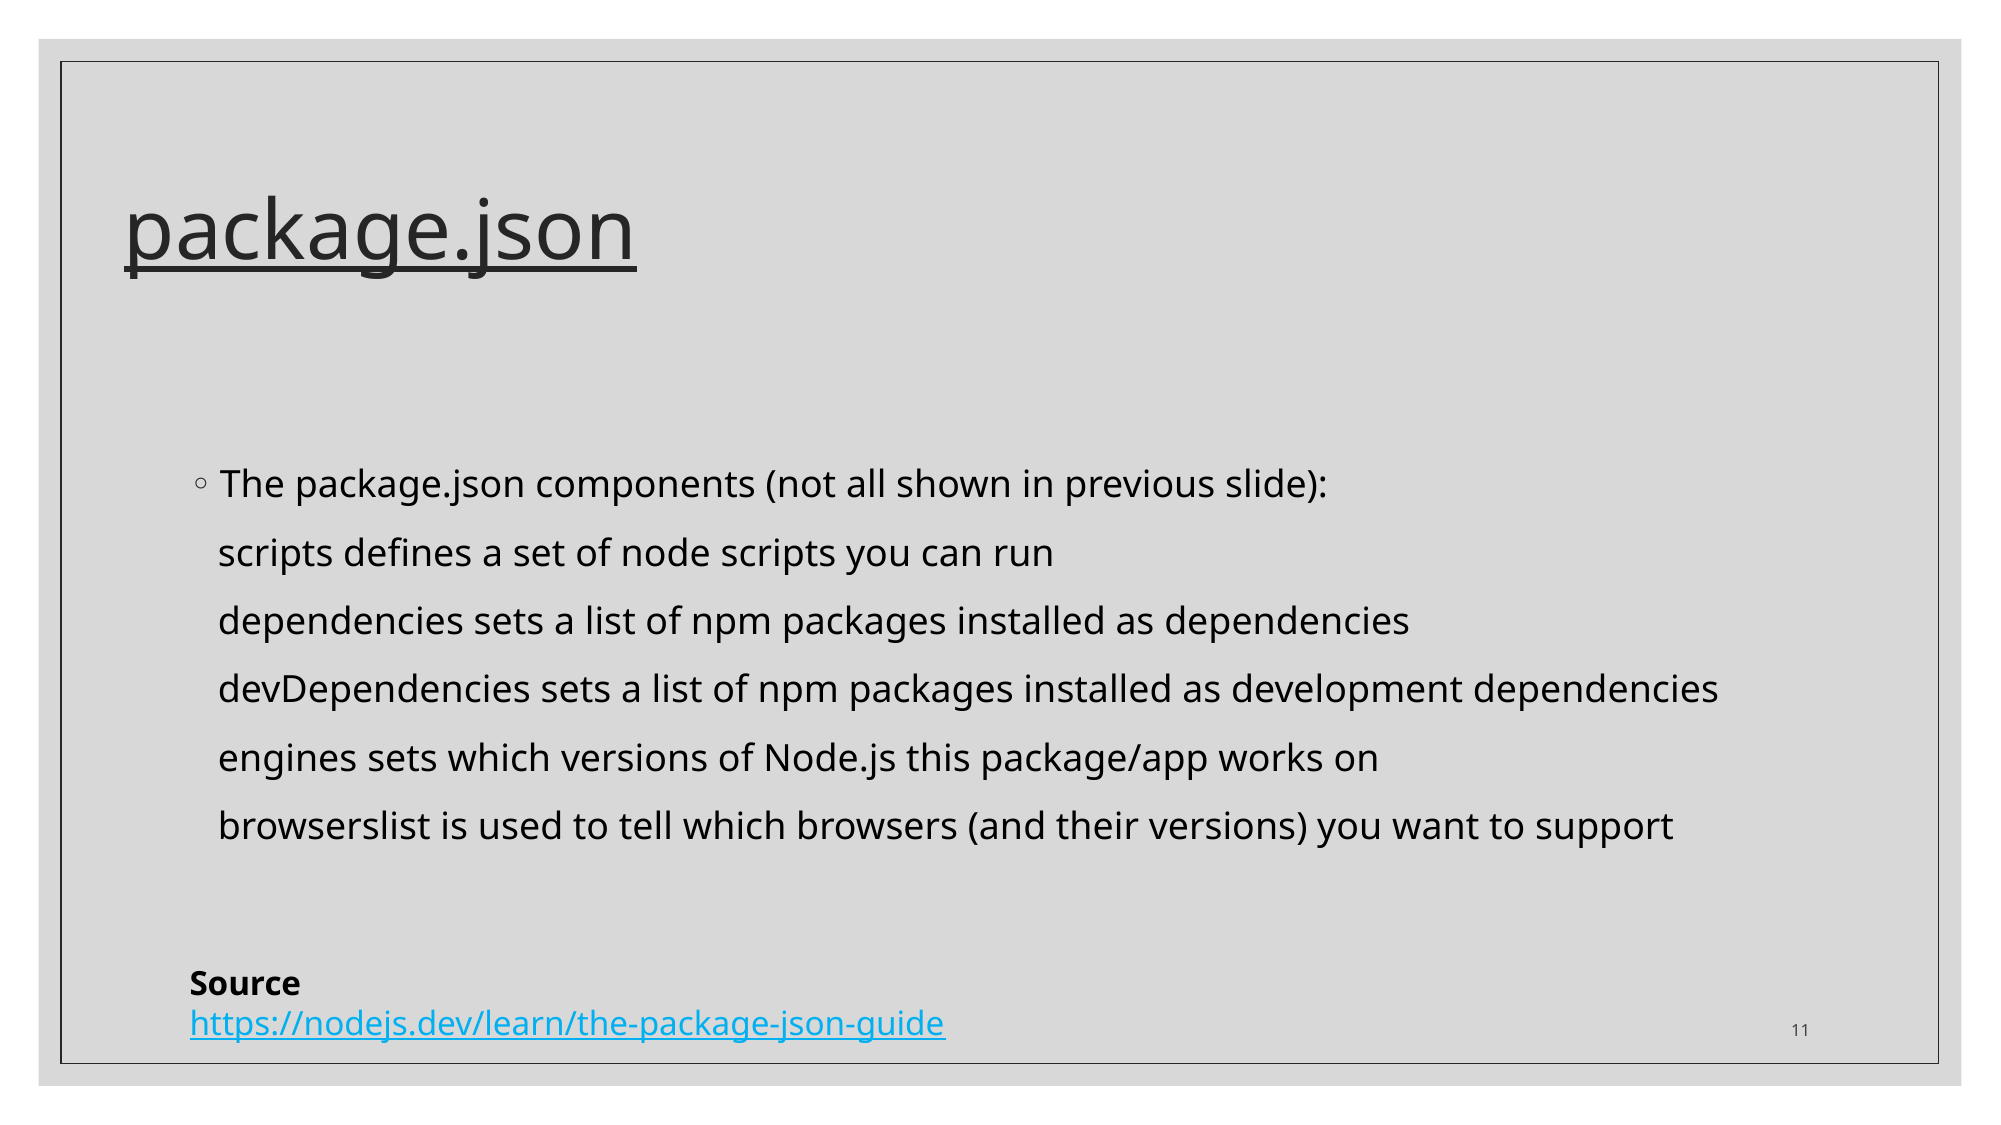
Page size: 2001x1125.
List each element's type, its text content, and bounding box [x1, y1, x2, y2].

title package.json [108, 120, 1700, 346]
slide_number 11 [1687, 990, 1825, 1050]
text_box Source https://nodejs.dev/learn/the-package-json-guide [174, 954, 1825, 1055]
list The package.json components (not all shown in previous slide): scripts defines a set of node scripts you can run dependencies sets a list of npm packages installed as dependencies devDependencies sets a list of npm packages installed as development dependencies engines sets which versions of Node.js this package/app works on browserslist is used to tell which browsers (and their versions) you want to support [174, 448, 1825, 895]
